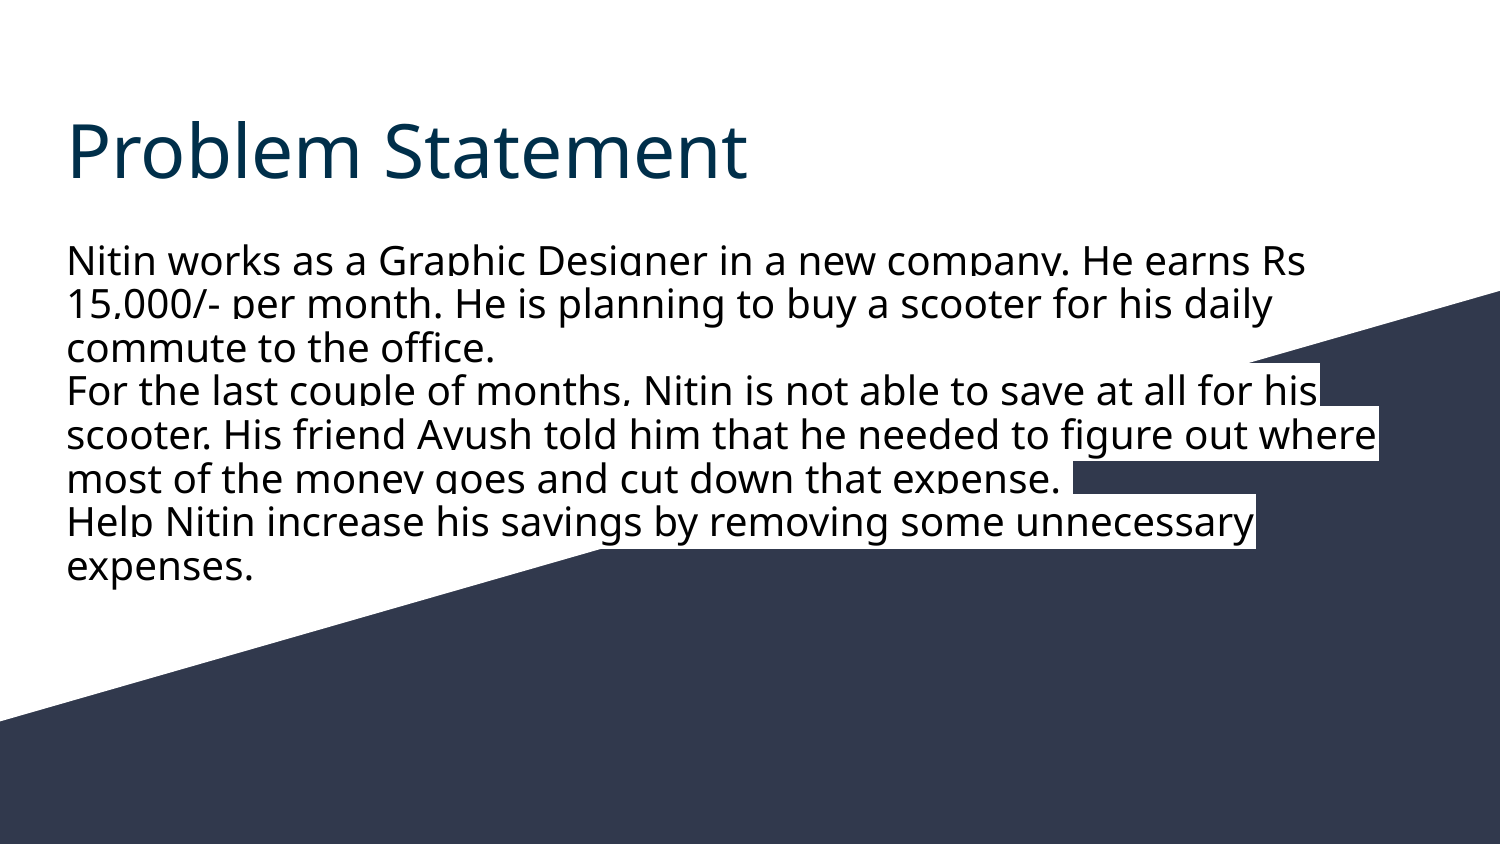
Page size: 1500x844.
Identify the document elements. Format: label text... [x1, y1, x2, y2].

subtitle Nitin works as a Graphic Designer in a new company. He earns Rs 15,000/- per month. He is planning to buy a scooter for his daily commute to the office. For the last couple of months, Nitin is not able to save at all for his scooter. His friend Ayush told him that he needed to figure out where most of the money goes and cut down that expense. Help Nitin increase his savings by removing some unnecessary expenses. [51, 225, 1439, 655]
title Problem Statement [51, 88, 1449, 299]
